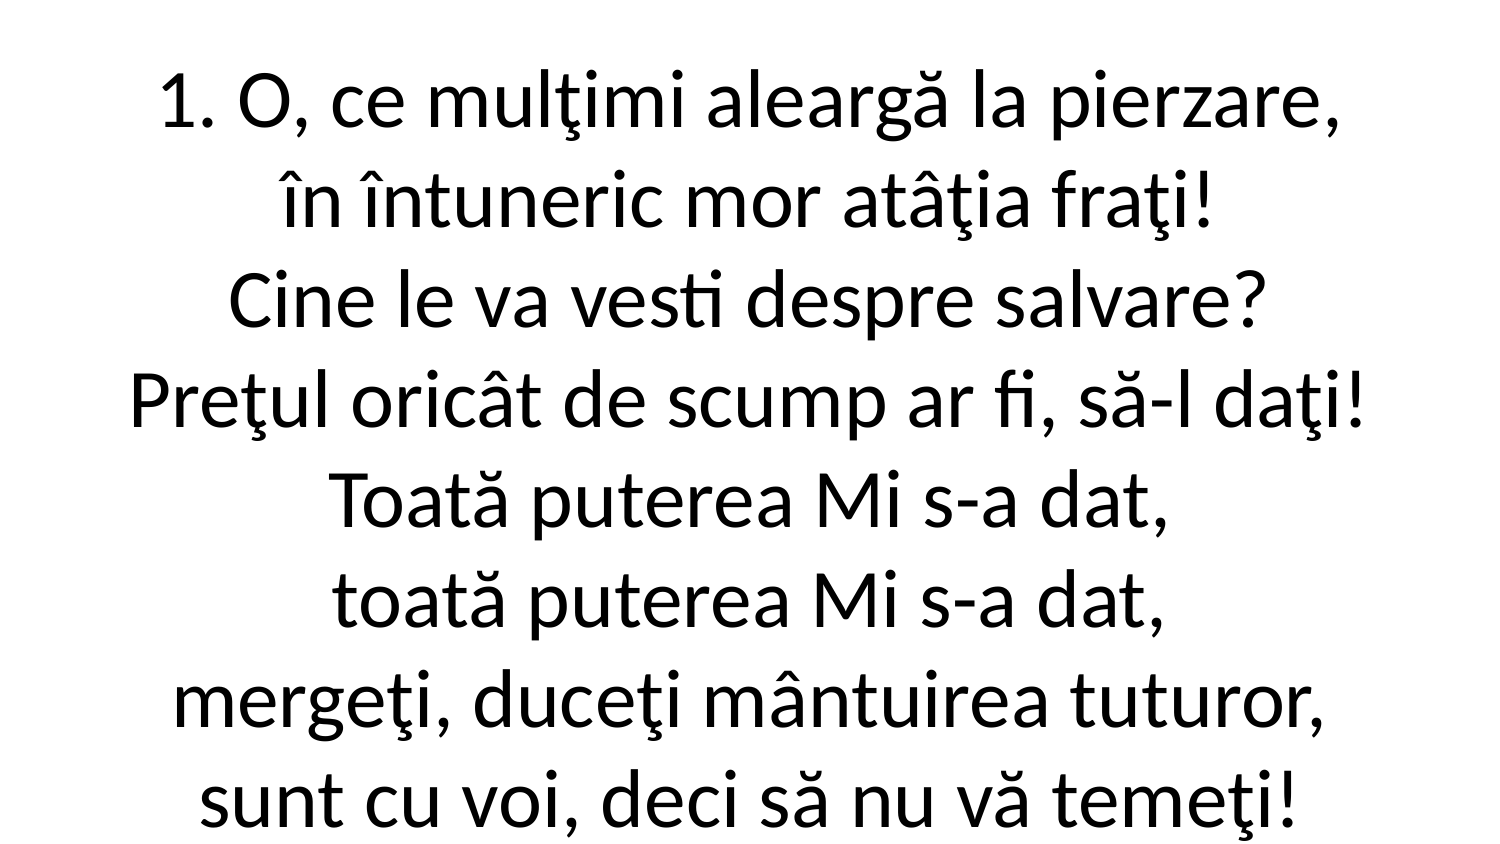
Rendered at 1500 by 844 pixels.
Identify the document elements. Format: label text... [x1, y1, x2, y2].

text_box 1. O, ce mulţimi aleargă la pierzare, în întuneric mor atâţia fraţi! Cine le va vesti despre salvare? Preţul oricât de scump ar fi, să-l daţi! Toată puterea Mi s-a dat, toată puterea Mi s-a dat, mergeţi, duceţi mântuirea tuturor, sunt cu voi, deci să nu vă temeţi! [114, 0, 1386, 844]
